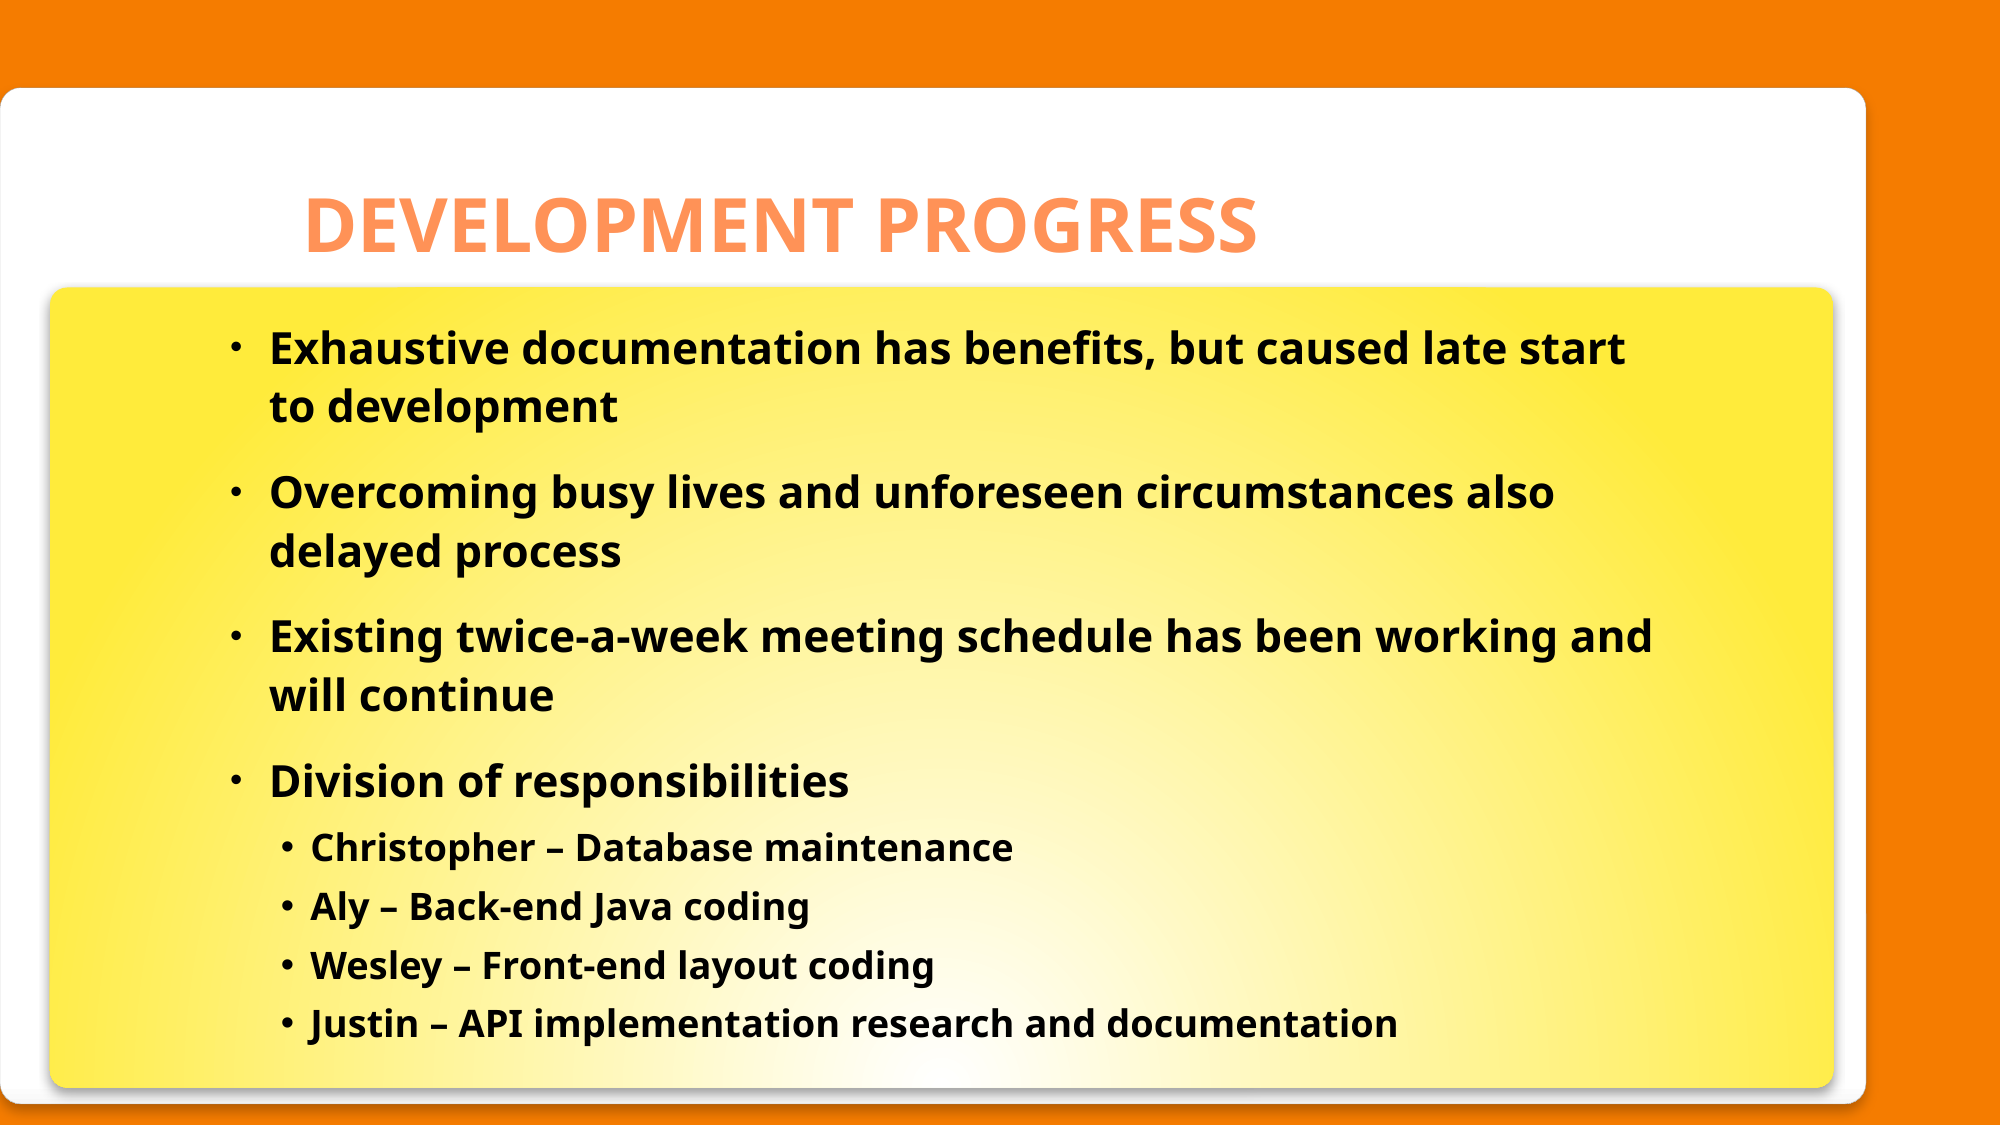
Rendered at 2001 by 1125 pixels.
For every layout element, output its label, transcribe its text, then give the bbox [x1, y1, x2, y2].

list Exhaustive documentation has benefits, but caused late start to development Overcoming busy lives and unforeseen circumstances also delayed process Existing twice-a-week meeting schedule has been working and will continue Division of responsibilities Christopher – Database maintenance Aly – Back-end Java coding Wesley – Front-end layout coding Justin – API implementation research and documentation [200, 299, 1700, 1063]
title DEVELOPMENT PROGRESS [287, 99, 1613, 275]
